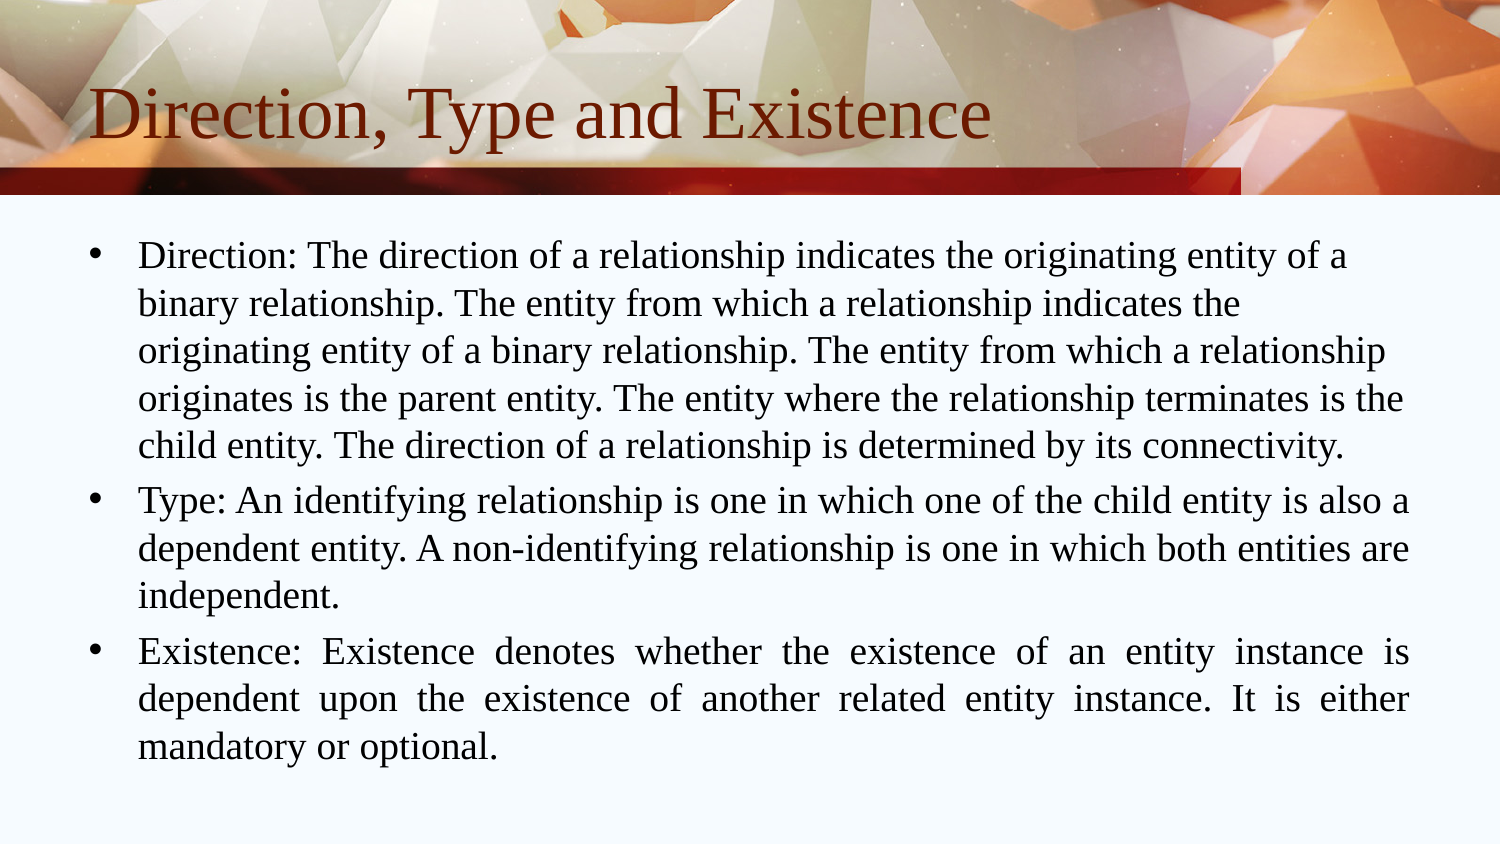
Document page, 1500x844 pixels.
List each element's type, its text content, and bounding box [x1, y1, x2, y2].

picture [0, 0, 1500, 844]
list Direction: The direction of a relationship indicates the originating entity of a binary relationship. The entity from which a relationship indicates the originating entity of a binary relationship. The entity from which a relationship originates is the parent entity. The entity where the relationship terminates is the child entity. The direction of a relationship is determined by its connectivity. Type: An identifying relationship is one in which one of the child entity is also a dependent entity. A non-identifying relationship is one in which both entities are independent. Existence: Existence denotes whether the existence of an entity instance is dependent upon the existence of another related entity instance. It is either mandatory or optional. [73, 221, 1427, 798]
title Direction, Type and Existence [73, 46, 1427, 172]
